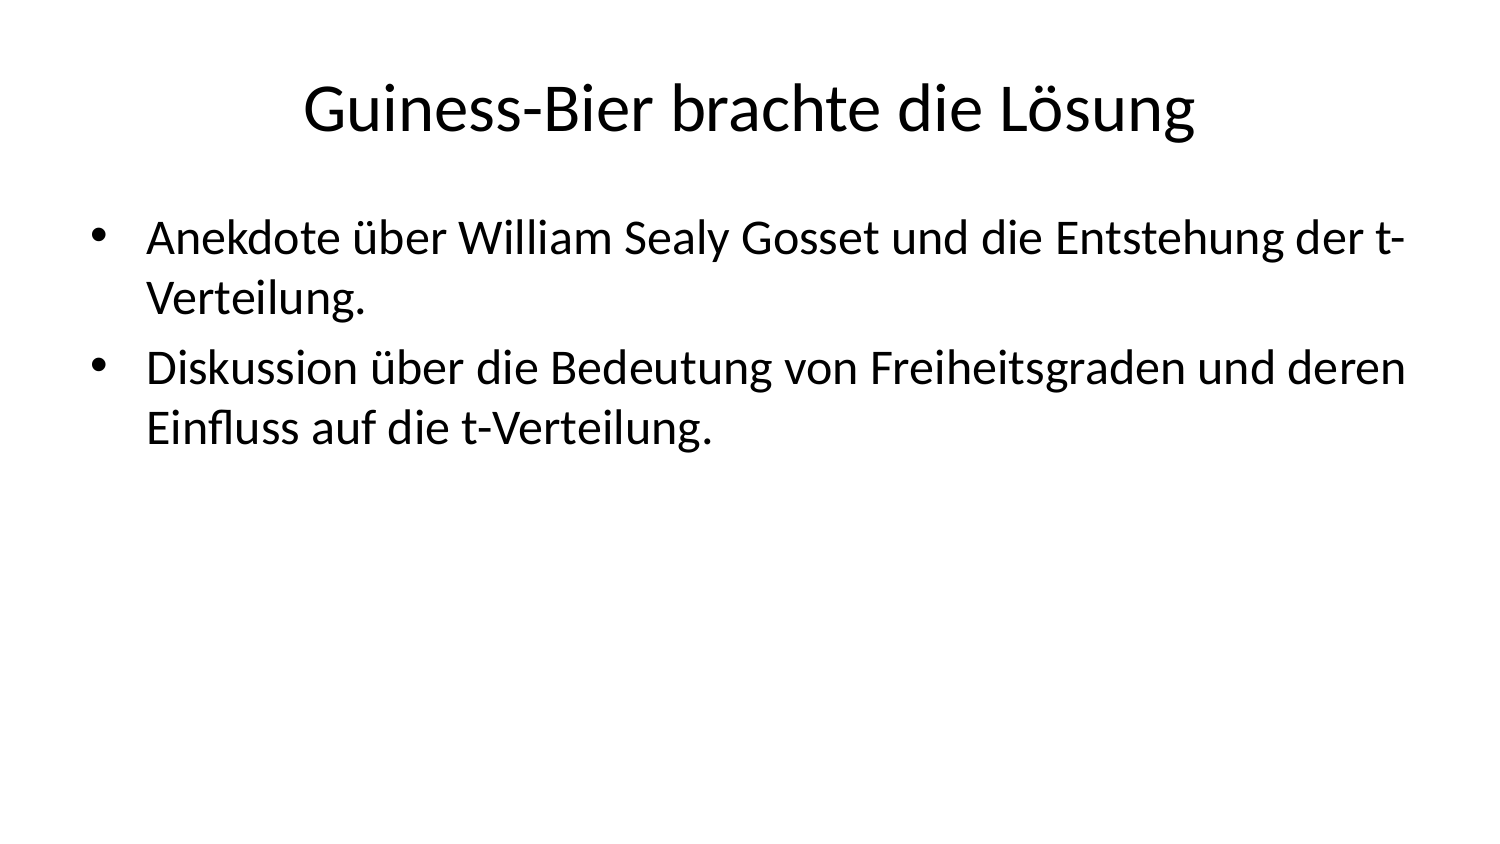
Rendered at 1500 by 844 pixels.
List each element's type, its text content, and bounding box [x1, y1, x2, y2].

list Anekdote über William Sealy Gosset und die Entstehung der t-Verteilung. Diskussion über die Bedeutung von Freiheitsgraden und deren Einfluss auf die t-Verteilung. [75, 196, 1425, 754]
title Guiness-Bier brachte die Lösung [75, 33, 1425, 175]
